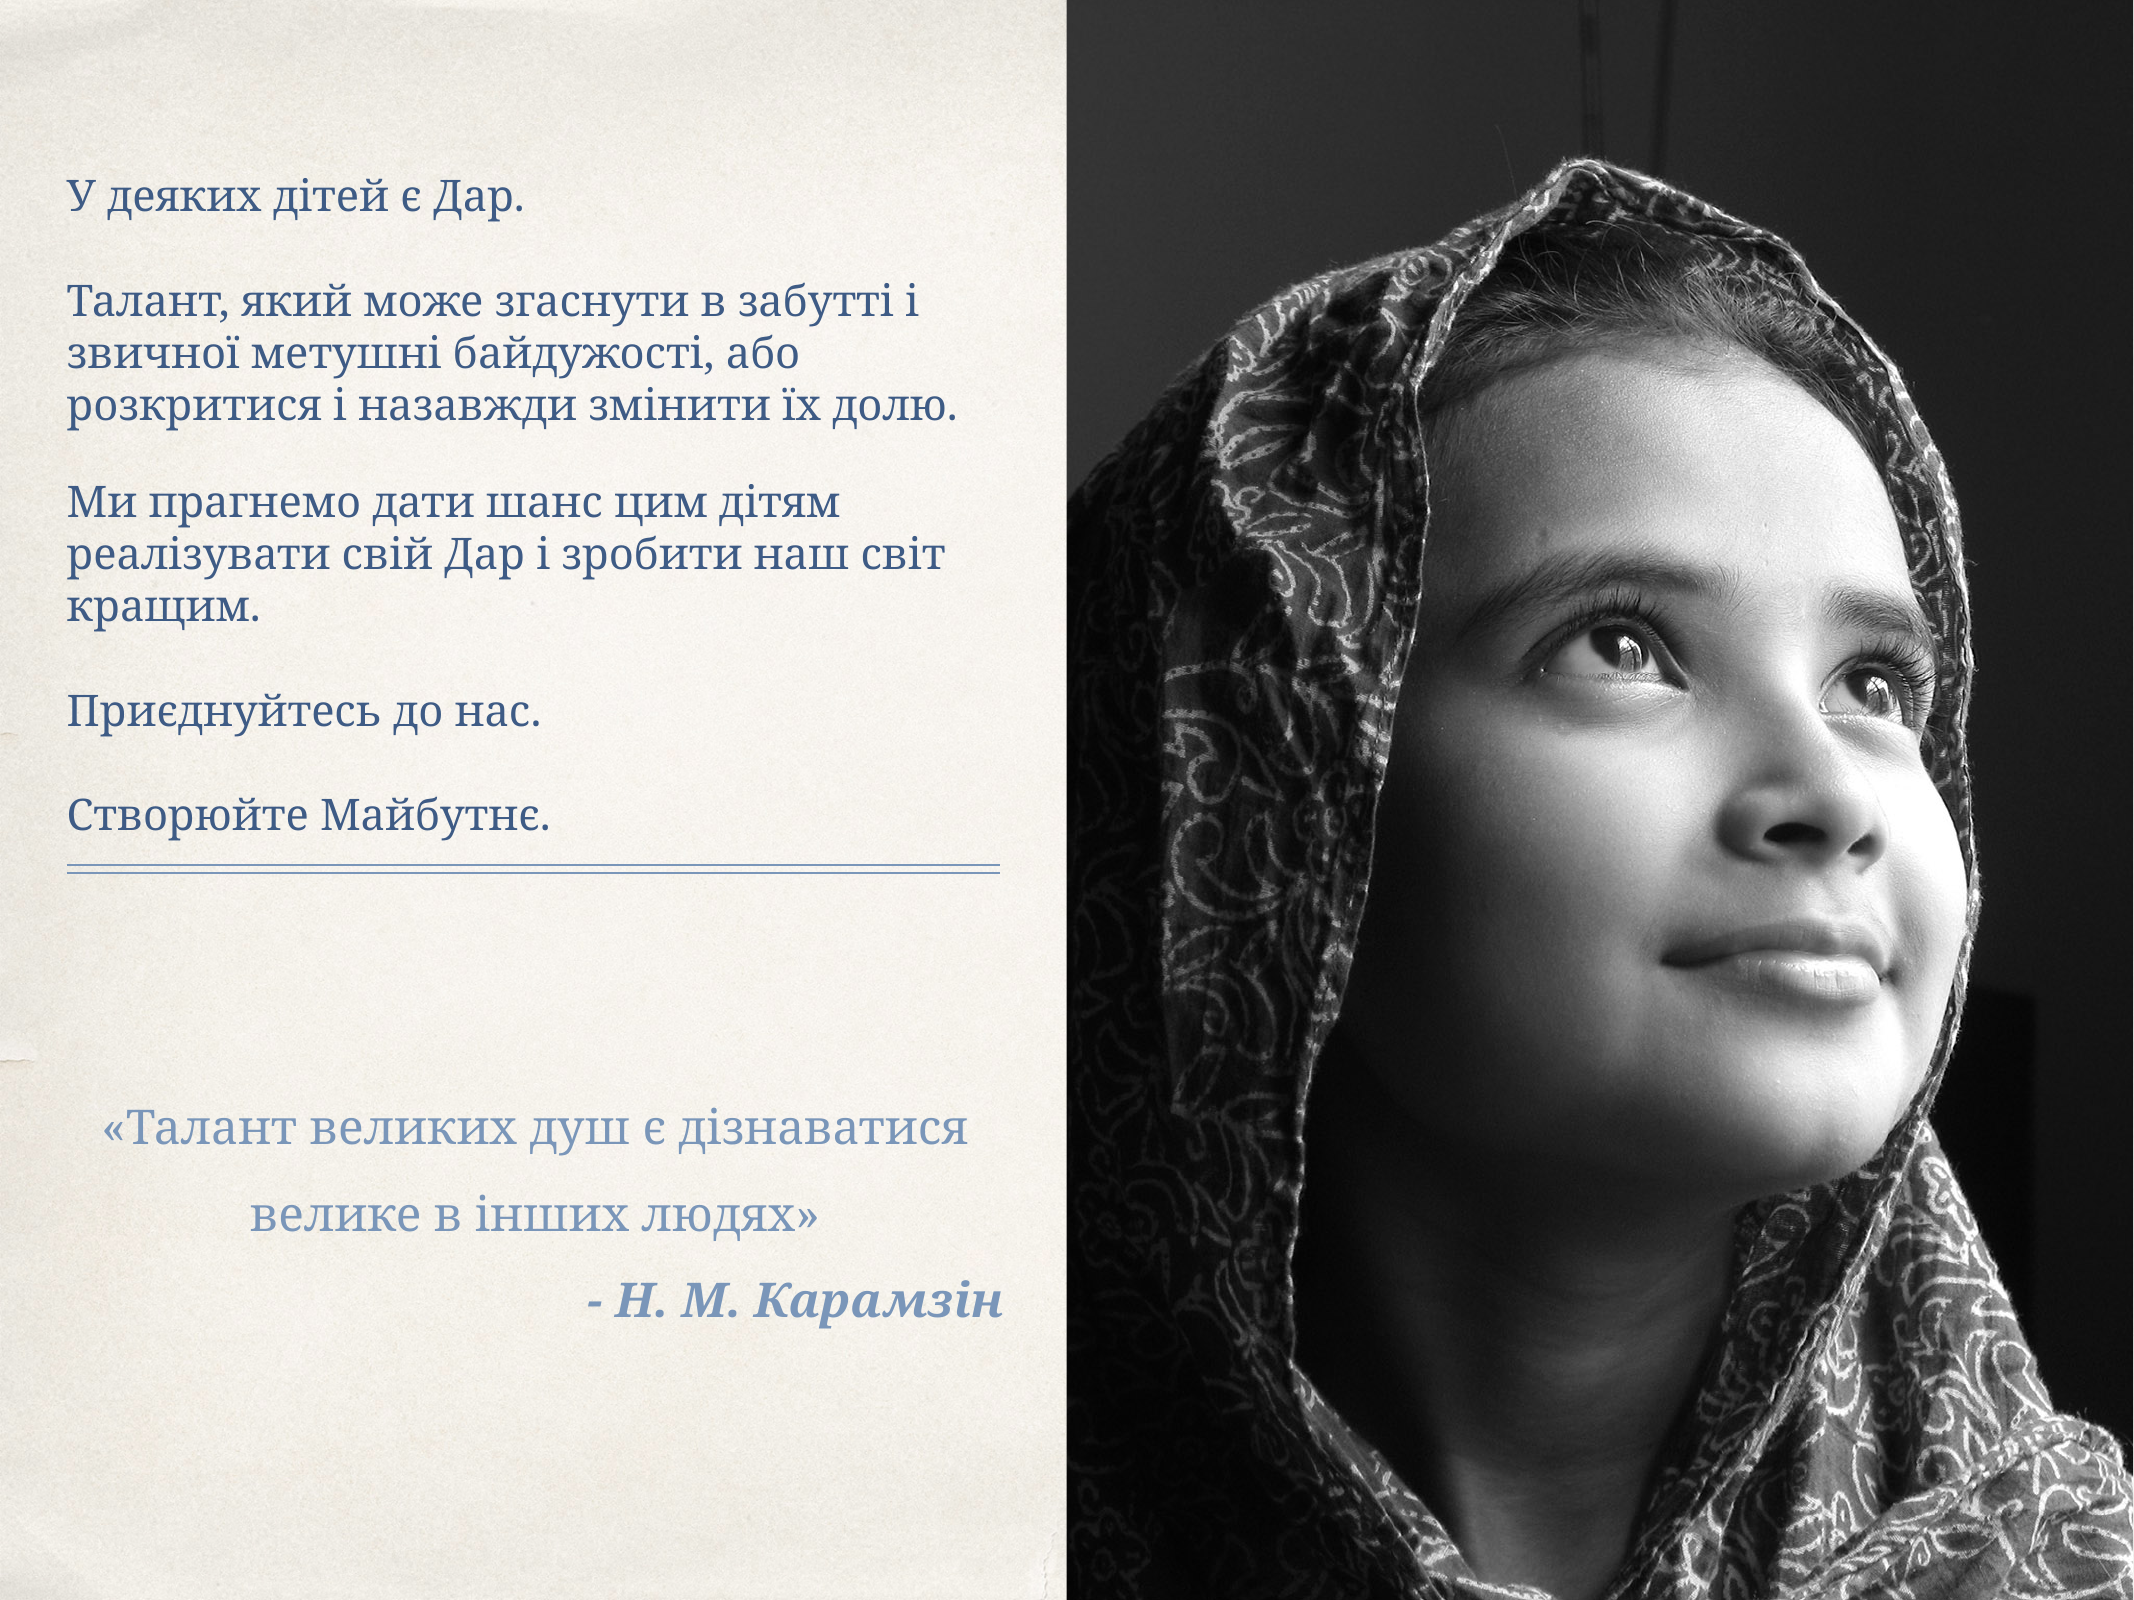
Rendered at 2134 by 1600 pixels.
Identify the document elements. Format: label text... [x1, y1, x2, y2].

picture [0, 0, 2134, 1600]
list «Талант великих душ є дізнаватися велике в інших людях» - Н. М. Карамзін [57, 886, 1013, 1441]
title У деяких дітей є Дар. Талант, який може згаснути в забутті і звичної метушні байдужості, або розкритися і назавжди змінити їх долю. Ми прагнемо дати шанс цим дітям реалізувати свій Дар і зробити наш світ кращим. Приєднуйтесь до нас. Створюйте Майбутнє. [57, 156, 1013, 849]
